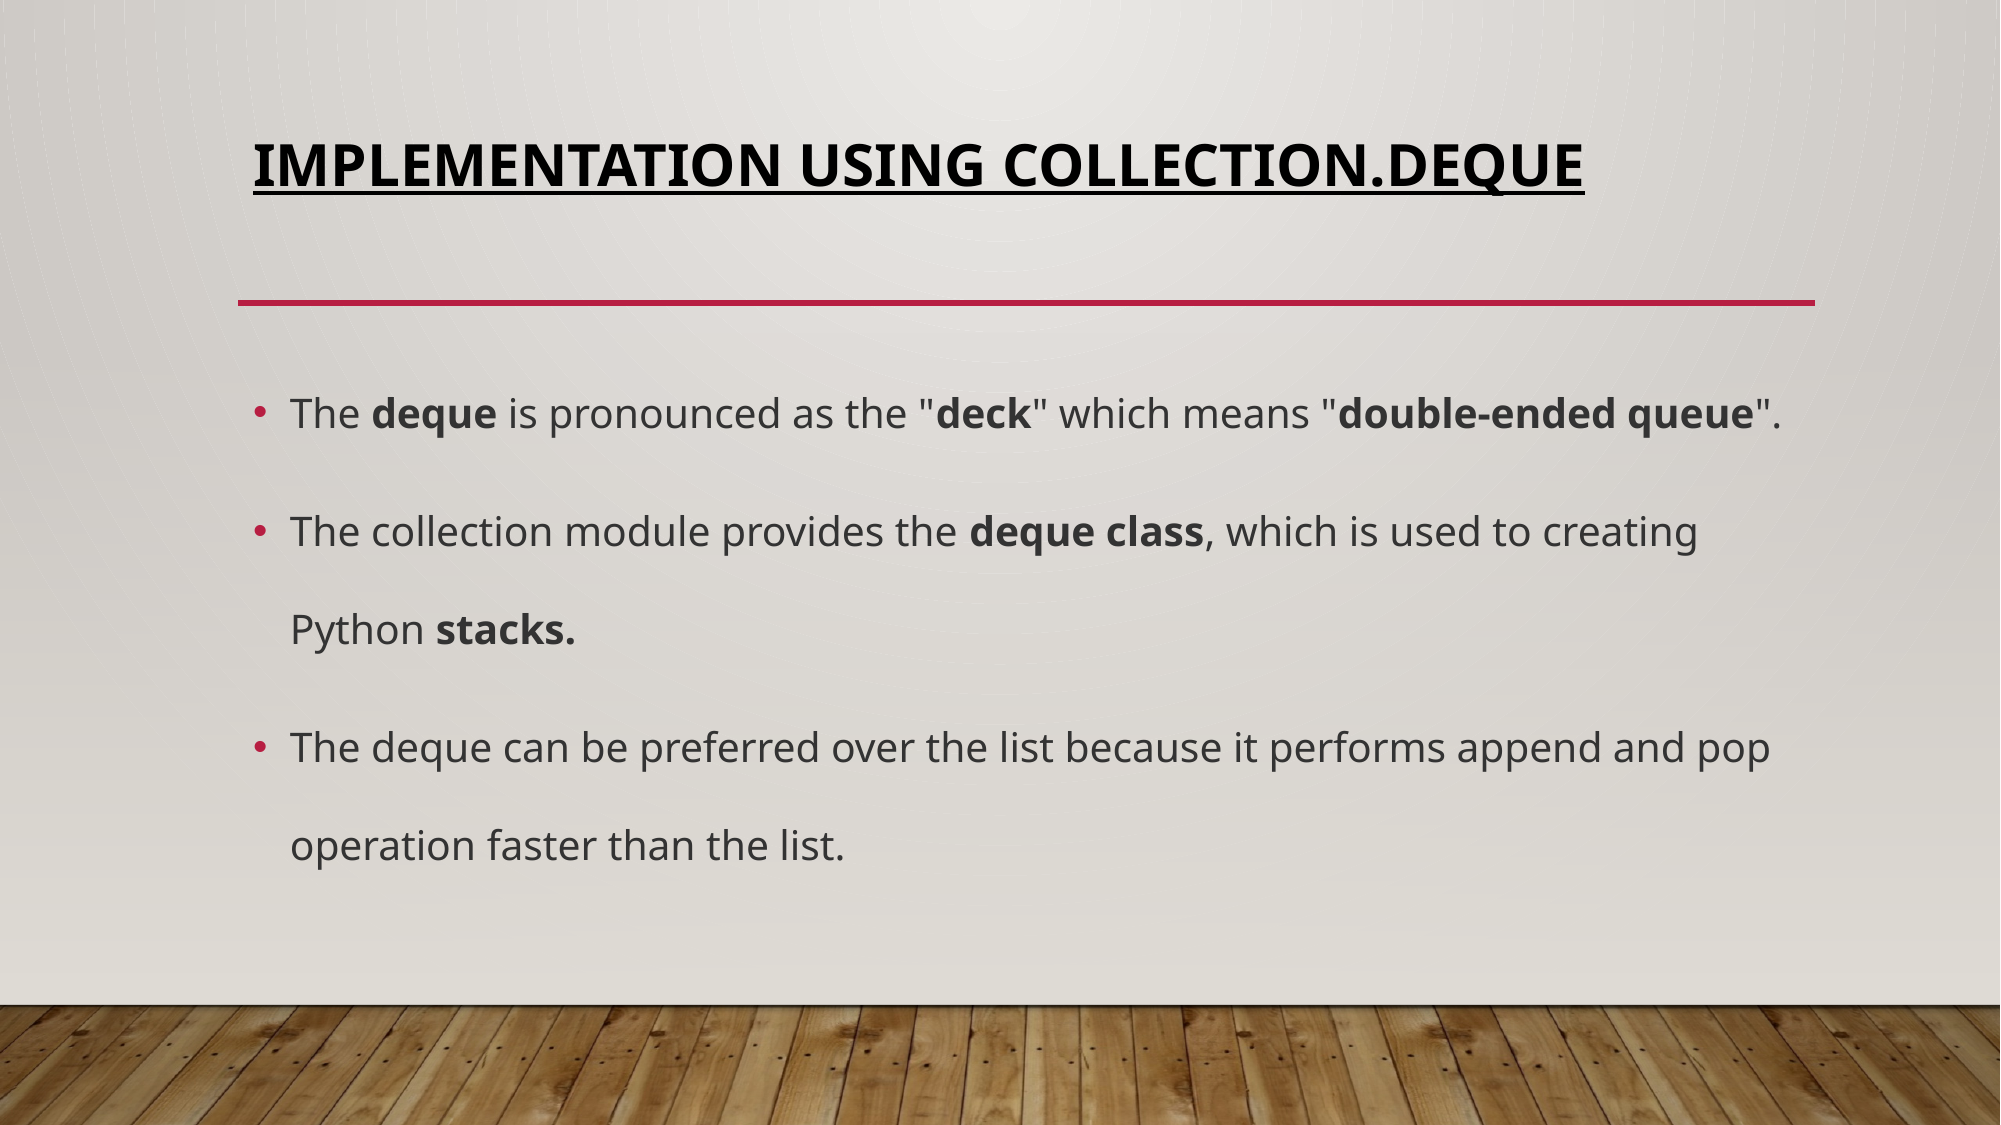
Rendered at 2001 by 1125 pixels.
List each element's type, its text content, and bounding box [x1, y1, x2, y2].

picture [0, 1005, 2000, 1125]
list The deque is pronounced as the "deck" which means "double-ended queue". The collection module provides the deque class, which is used to creating Python stacks. The deque can be preferred over the list because it performs append and pop operation faster than the list. [238, 330, 1814, 897]
title Implementation using collection.deque [238, 128, 1913, 229]
